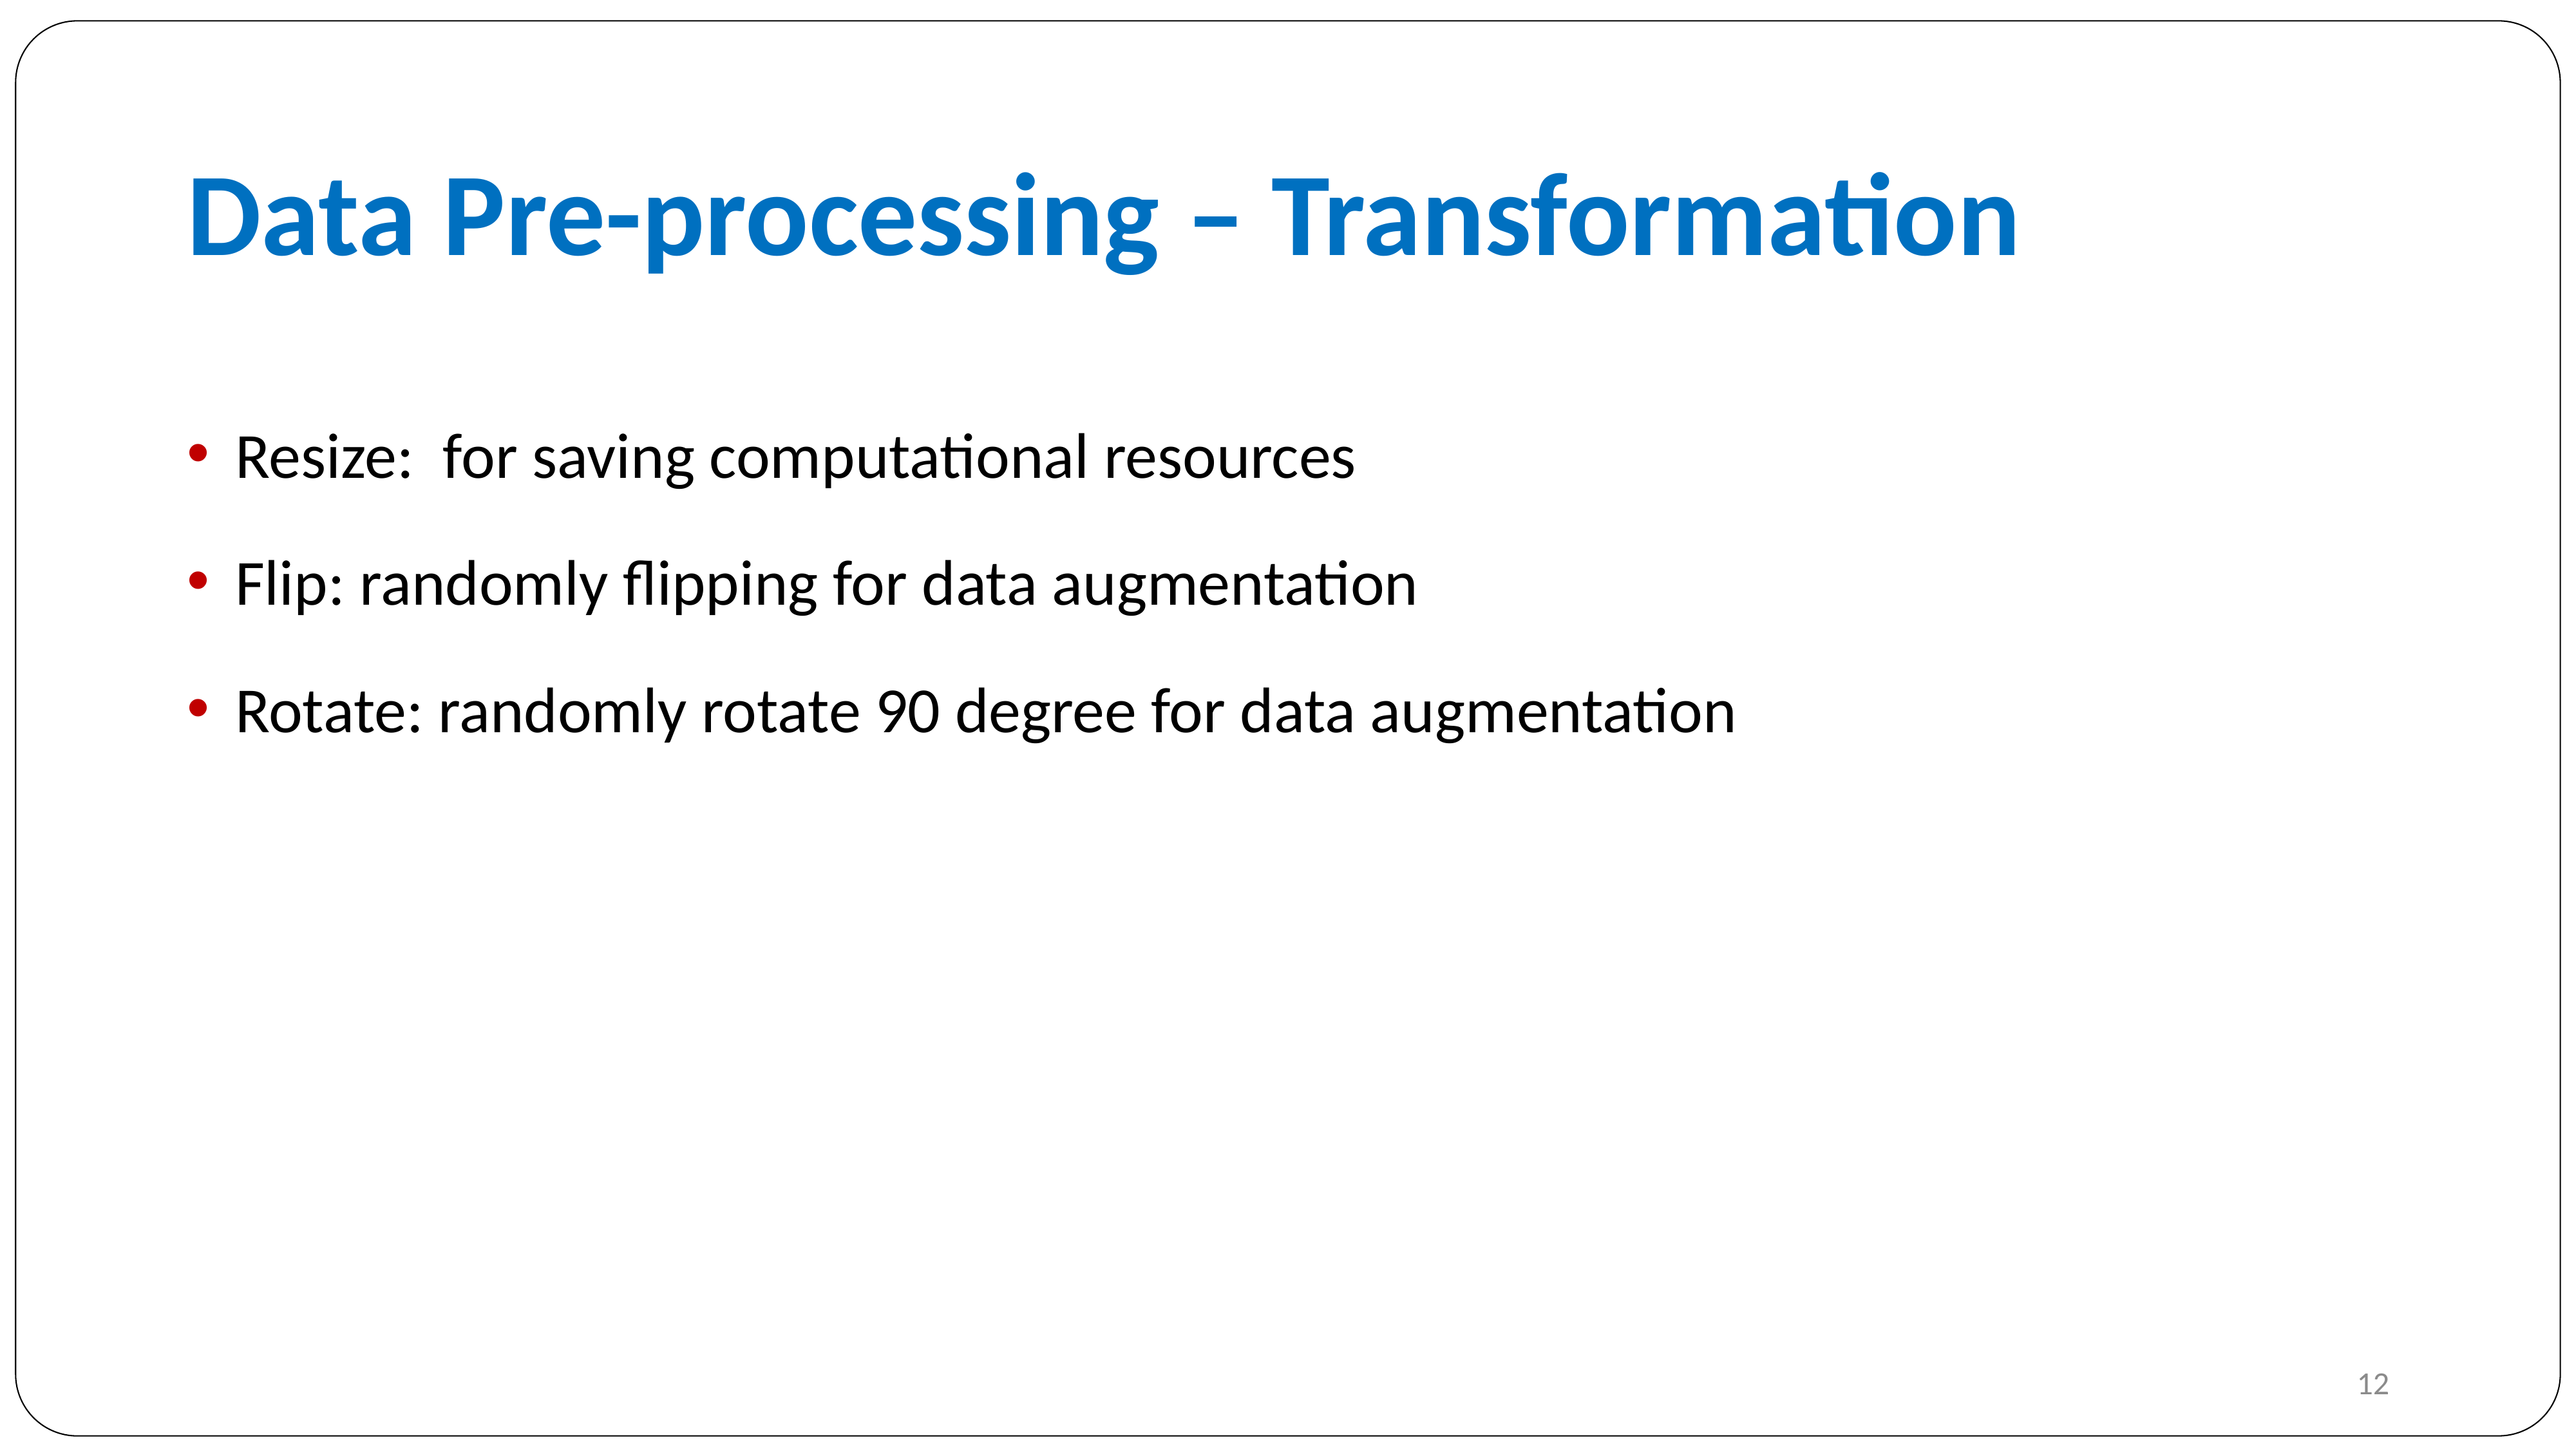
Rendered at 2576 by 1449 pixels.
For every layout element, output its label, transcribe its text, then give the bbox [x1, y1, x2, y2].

slide_number 12 [1819, 1343, 2399, 1421]
title Data Pre-processing – Transformation [177, 77, 2399, 357]
